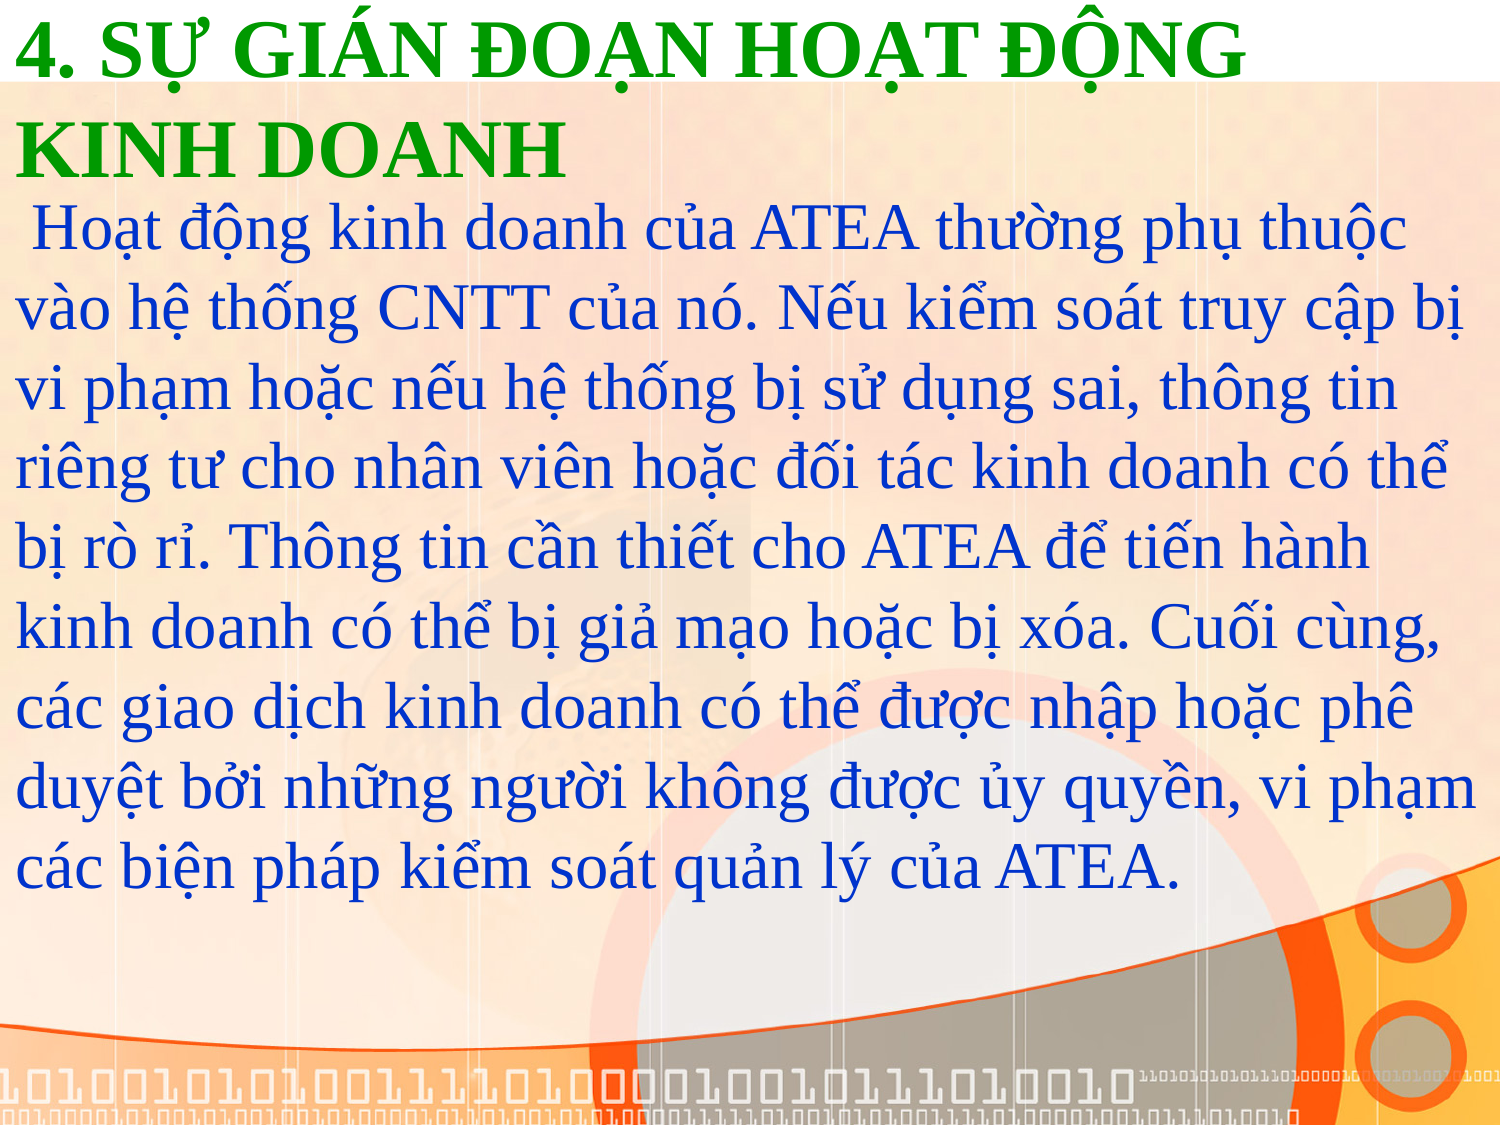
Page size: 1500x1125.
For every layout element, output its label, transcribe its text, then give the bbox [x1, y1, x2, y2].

picture [0, 1001, 1500, 1125]
picture [0, 151, 1500, 174]
title 4. SỰ GIÁN ĐOẠN HOẠT ĐỘNG KINH DOANH [0, 37, 1500, 151]
list Hoạt động kinh doanh của ATEA thường phụ thuộc vào hệ thống CNTT của nó. Nếu kiểm soát truy cập bị vi phạm hoặc nếu hệ thống bị sử dụng sai, thông tin riêng tư cho nhân viên hoặc đối tác kinh doanh có thể bị rò rỉ. Thông tin cần thiết cho ATEA để tiến hành kinh doanh có thể bị giả mạo hoặc bị xóa. Cuối cùng, các giao dịch kinh doanh có thể được nhập hoặc phê duyệt bởi những người không được ủy quyền, vi phạm các biện pháp kiểm soát quản lý của ATEA. [0, 174, 1500, 1001]
